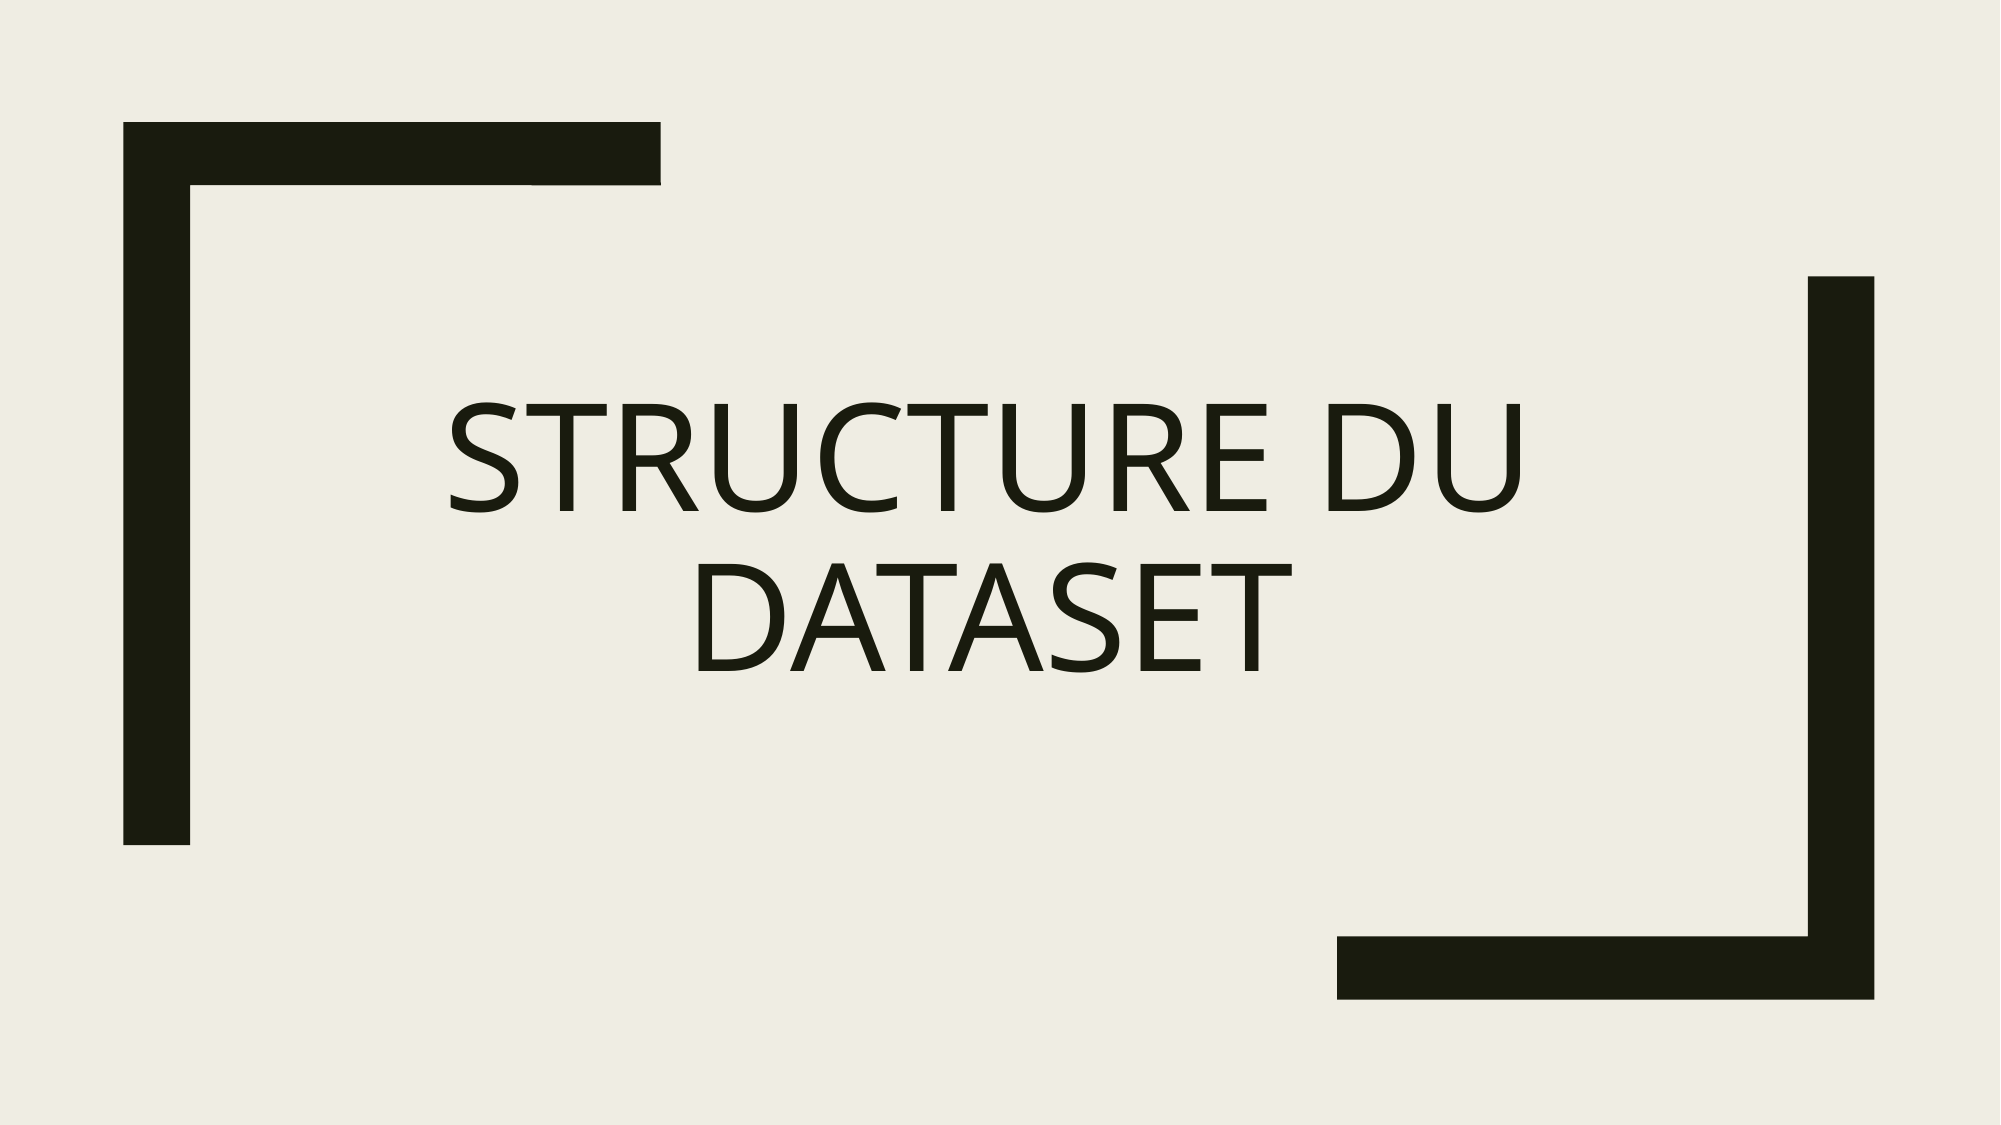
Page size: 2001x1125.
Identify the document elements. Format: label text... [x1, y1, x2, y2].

text_box Structure du dataset [238, 321, 1740, 711]
